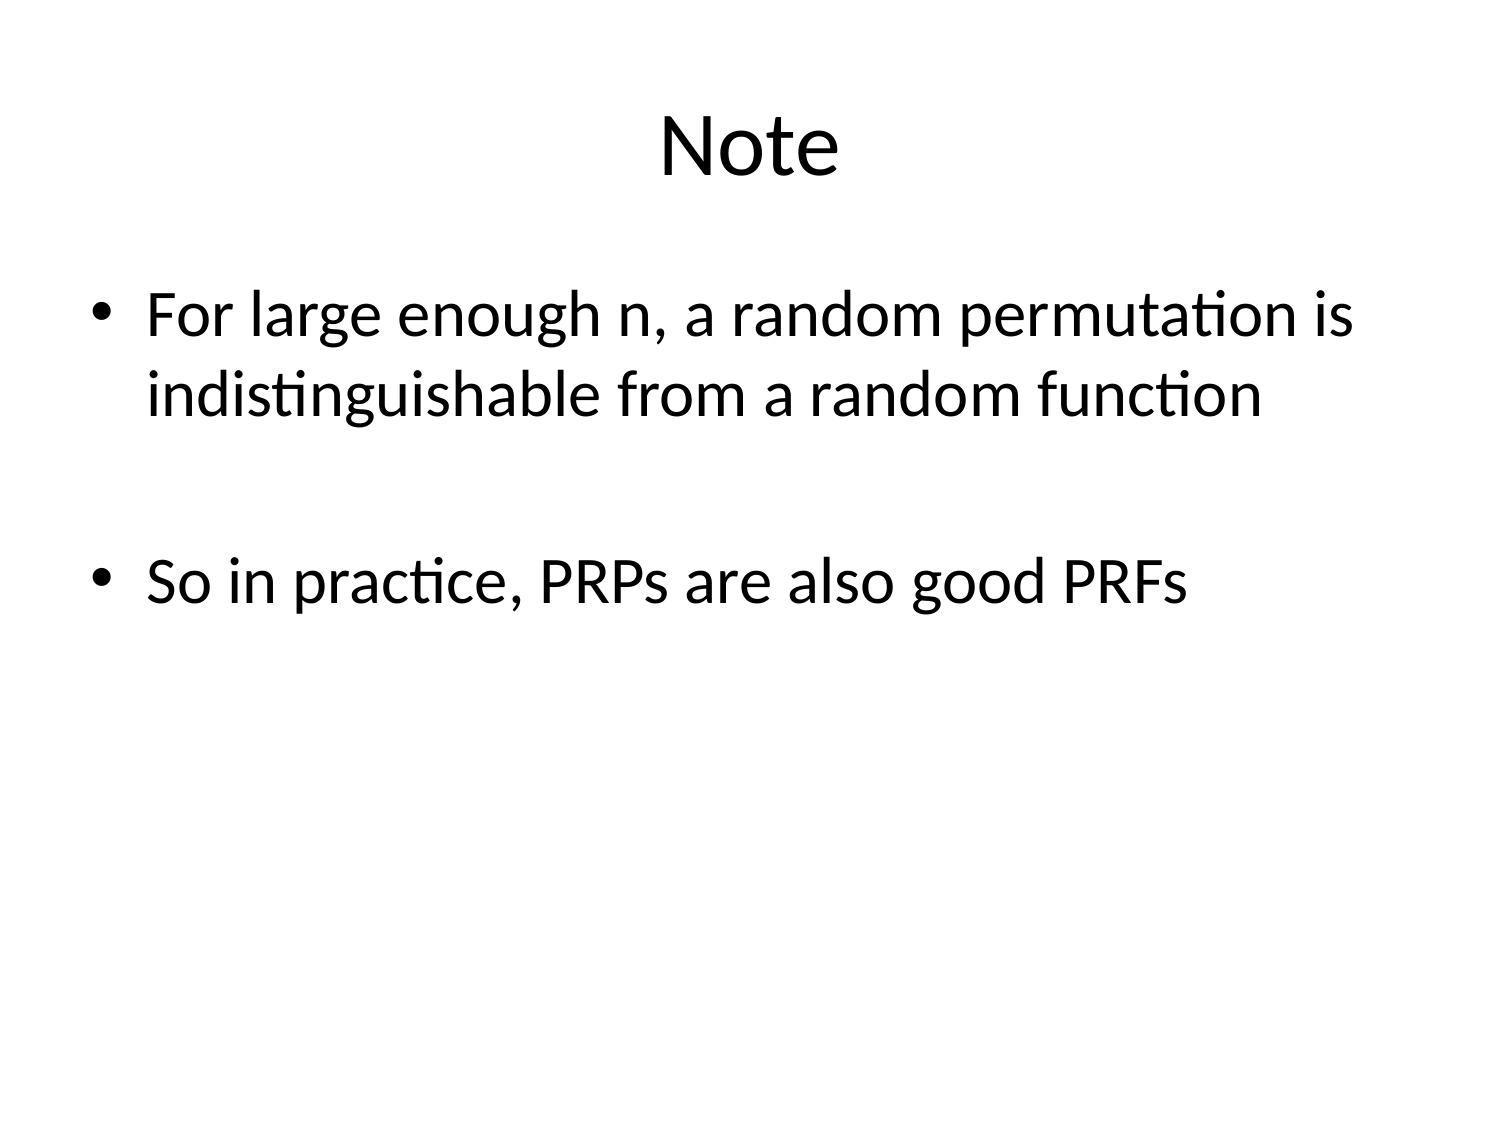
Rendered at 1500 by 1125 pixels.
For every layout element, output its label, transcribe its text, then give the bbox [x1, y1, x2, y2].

list For large enough n, a random permutation is indistinguishable from a random function So in practice, PRPs are also good PRFs [75, 262, 1425, 1005]
title Note [75, 45, 1425, 233]
